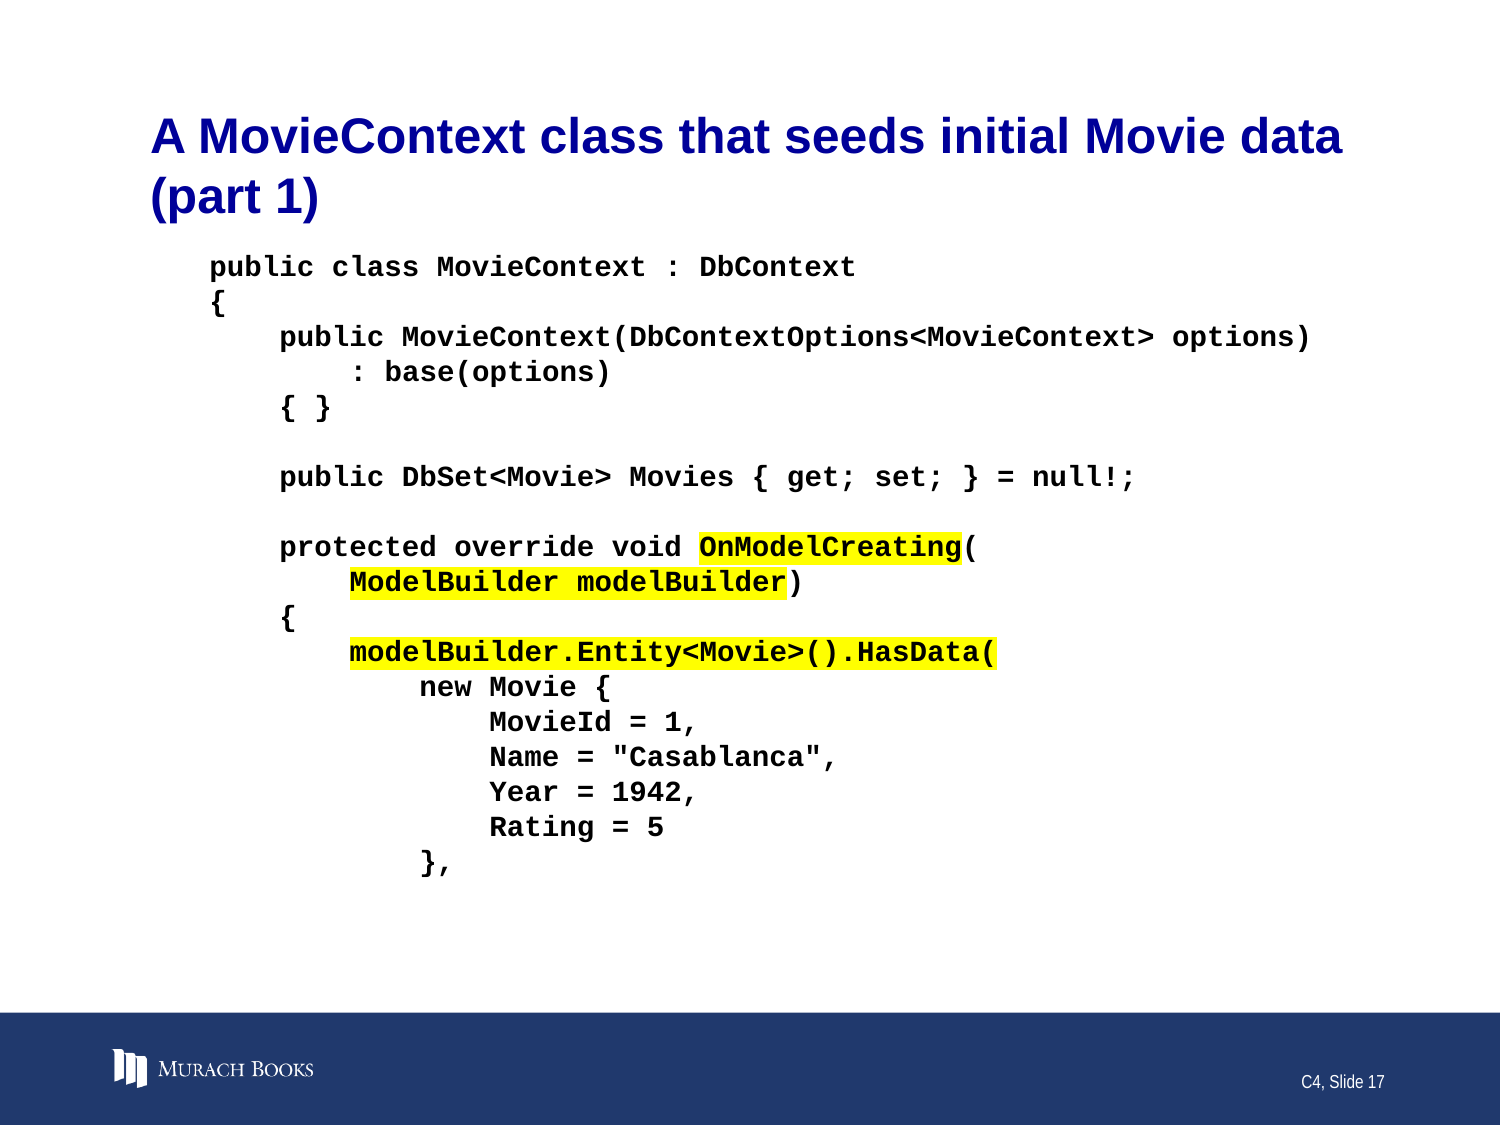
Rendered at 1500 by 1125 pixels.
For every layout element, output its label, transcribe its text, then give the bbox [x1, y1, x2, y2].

footer [12, 1025, 463, 1100]
slide_number C4, Slide 17 [1087, 1025, 1400, 1100]
list public class MovieContext : DbContext { public MovieContext(DbContextOptions<MovieContext> options) : base(options) { } public DbSet<Movie> Movies { get; set; } = null!; protected override void OnModelCreating( ModelBuilder modelBuilder) { modelBuilder.Entity<Movie>().HasData( new Movie { MovieId = 1, Name = "Casablanca", Year = 1942, Rating = 5 }, [137, 239, 1350, 978]
title A MovieContext class that seeds initial Movie data (part 1) [150, 102, 1350, 224]
